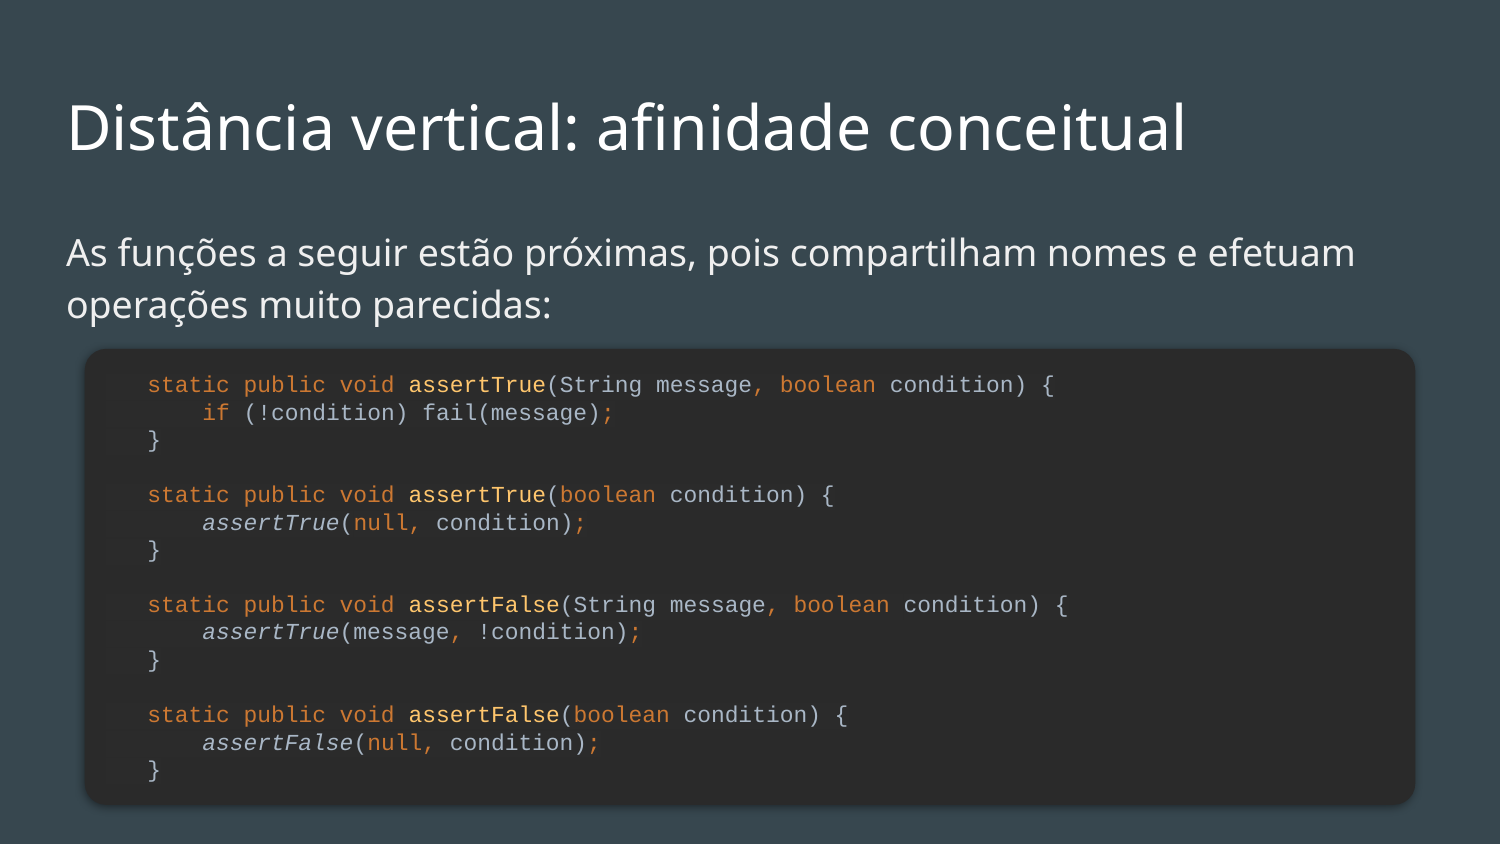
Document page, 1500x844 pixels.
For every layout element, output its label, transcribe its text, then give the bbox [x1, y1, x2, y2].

list As funções a seguir estão próximas, pois compartilham nomes e efetuam operações muito parecidas: [51, 207, 1449, 327]
text_box static public void assertTrue(String message, boolean condition) { if (!condition) fail(message); } static public void assertTrue(boolean condition) { assertTrue(null, condition); } static public void assertFalse(String message, boolean condition) { assertTrue(message, !condition); } static public void assertFalse(boolean condition) { assertFalse(null, condition); } [84, 348, 1416, 805]
title Distância vertical: afinidade conceitual [51, 72, 1449, 167]
